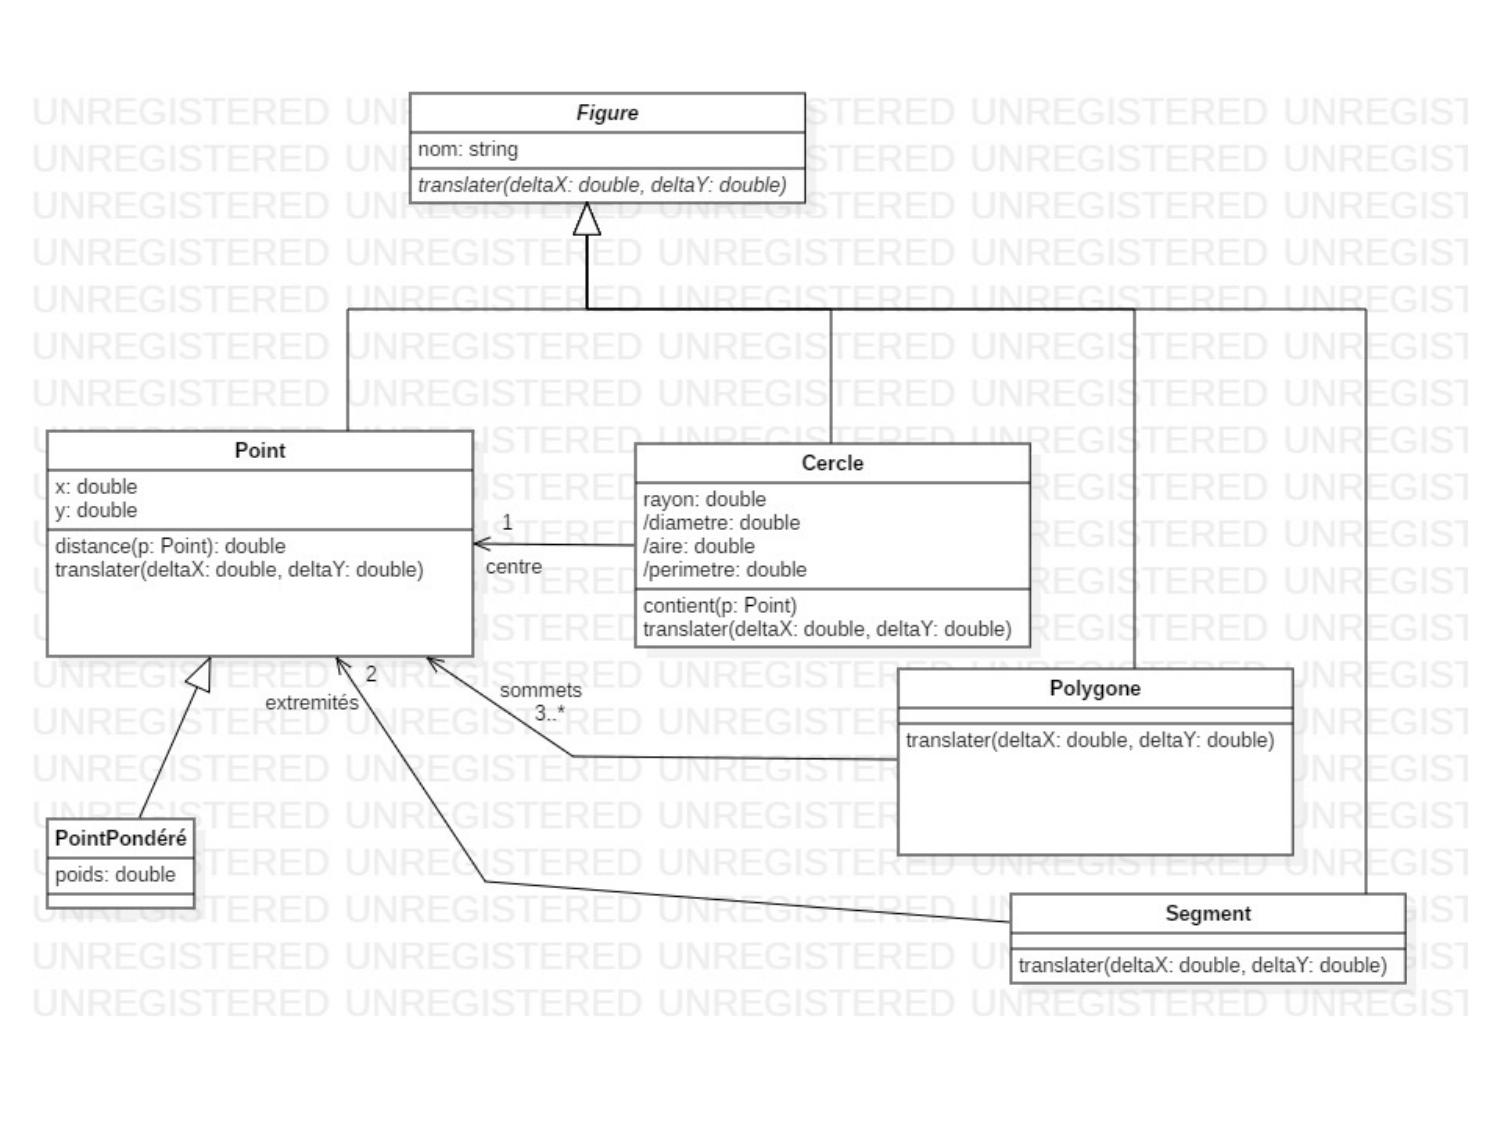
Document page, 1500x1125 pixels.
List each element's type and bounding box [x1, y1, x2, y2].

picture [32, 78, 1468, 1047]
